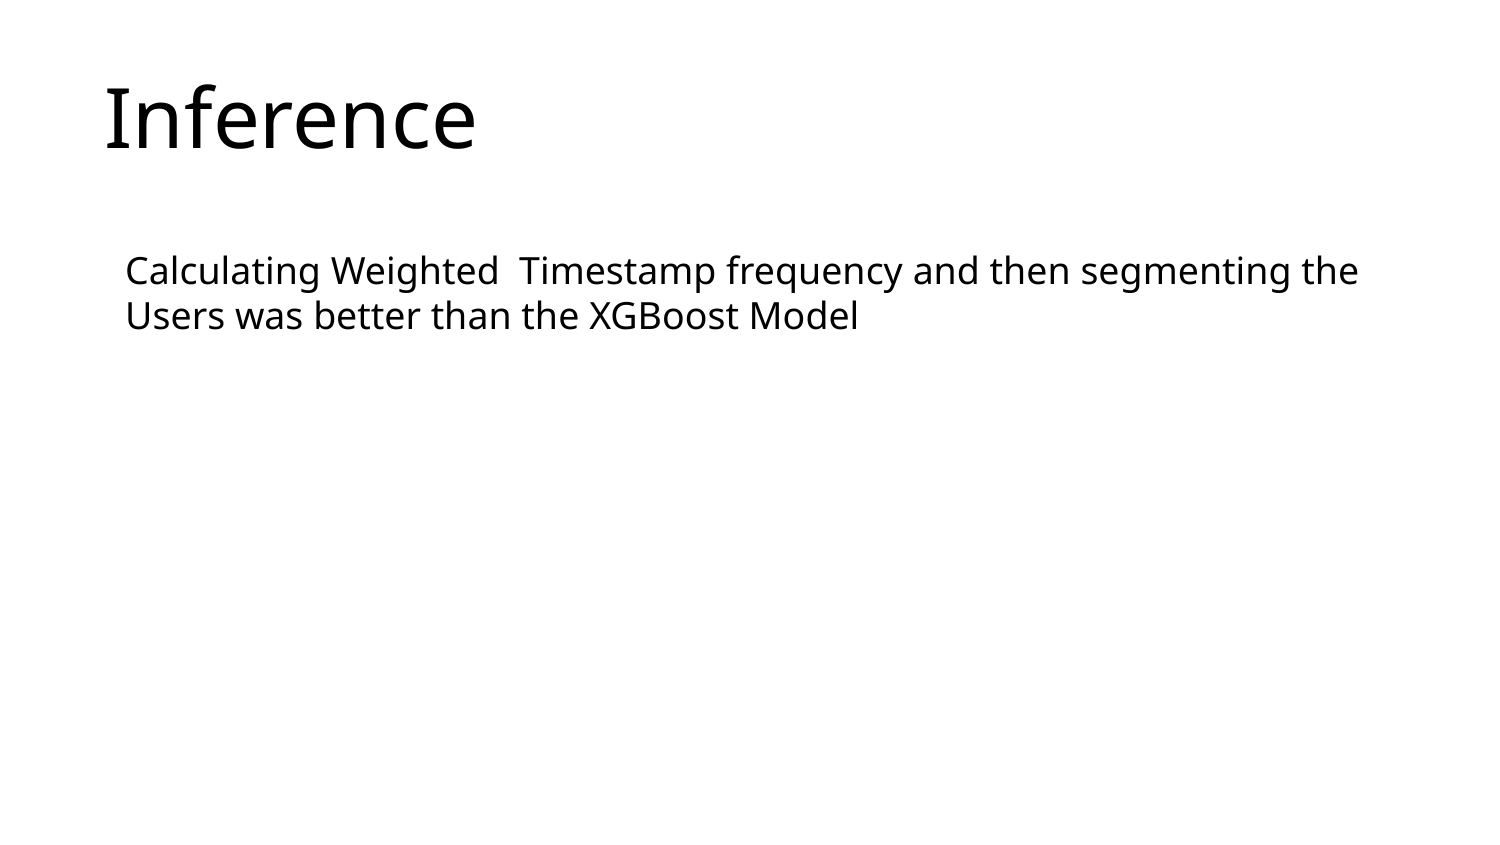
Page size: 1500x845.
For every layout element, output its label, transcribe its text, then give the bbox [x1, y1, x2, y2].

text_box Inference [89, 57, 1335, 173]
text_box Calculating Weighted Timestamp frequency and then segmenting the Users was better than the XGBoost Model [74, 239, 1425, 345]
